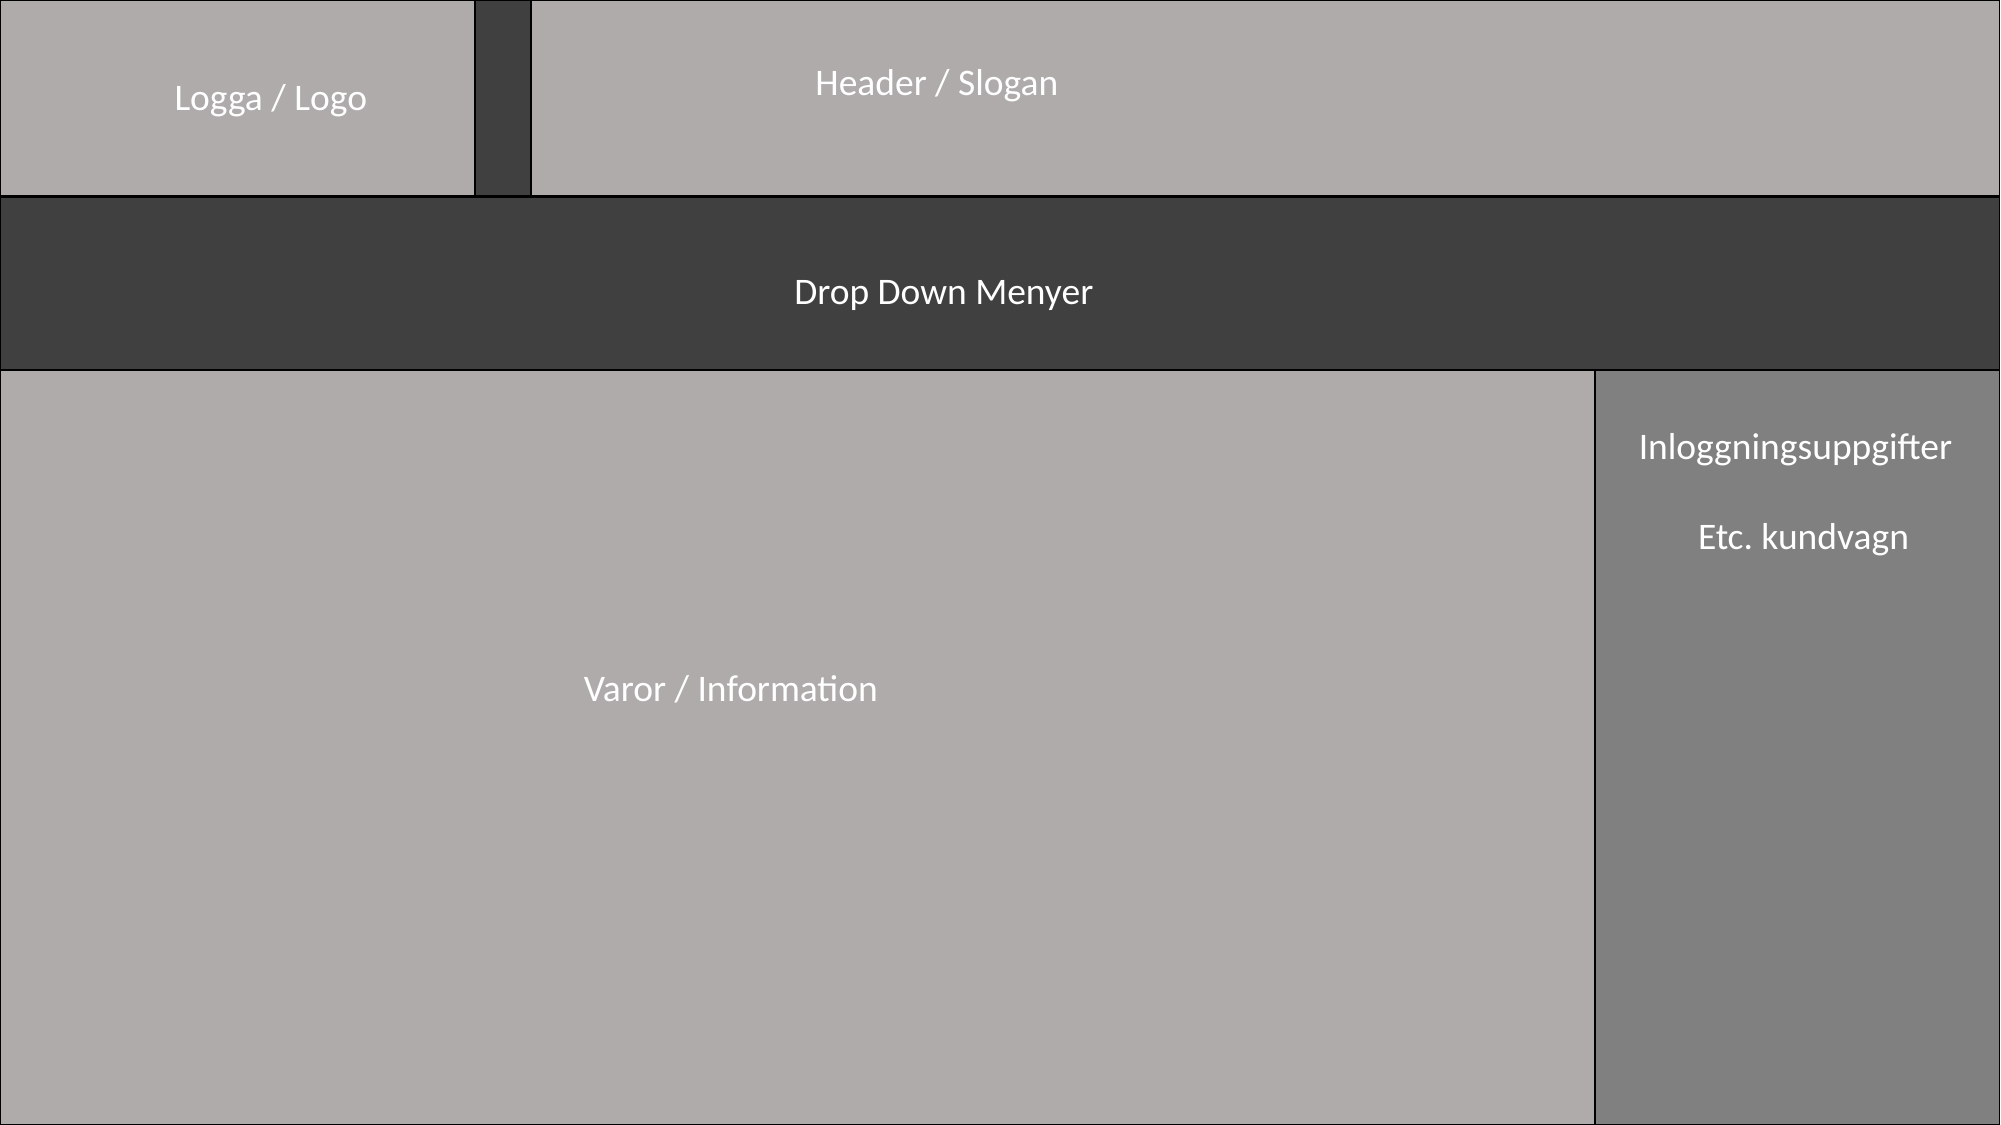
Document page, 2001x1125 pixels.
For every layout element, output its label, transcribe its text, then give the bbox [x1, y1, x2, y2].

text_box [0, 371, 1594, 1125]
text_box Inloggningsuppgifter Etc. kundvagn [1623, 414, 2000, 565]
text_box [0, 196, 2000, 371]
text_box [474, 0, 532, 197]
text_box [1594, 369, 2000, 1125]
text_box Varor / Information [568, 656, 1431, 717]
text_box Header / Slogan [800, 50, 1249, 111]
text_box [0, 0, 474, 196]
text_box [532, 0, 2000, 196]
text_box Drop Down Menyer [779, 259, 1348, 320]
text_box Logga / Logo [159, 65, 408, 126]
